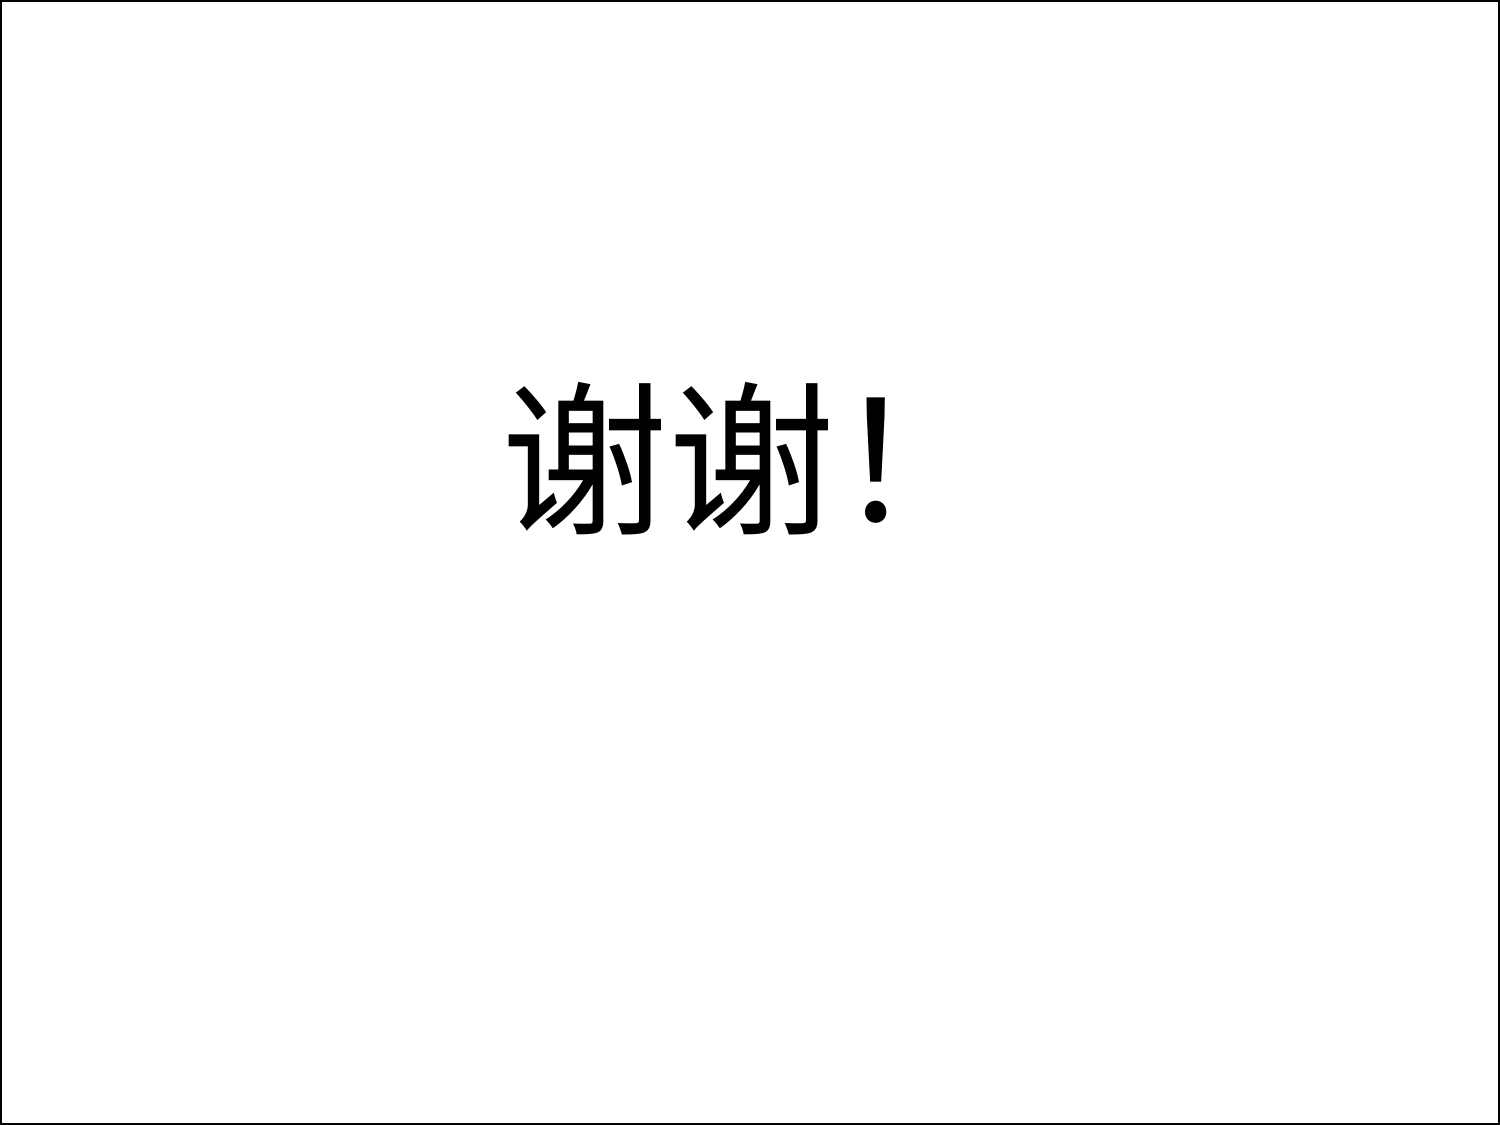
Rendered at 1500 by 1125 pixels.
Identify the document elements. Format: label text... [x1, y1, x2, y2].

text_box 谢谢！ [176, 364, 1327, 573]
text_box [0, 0, 1500, 1125]
